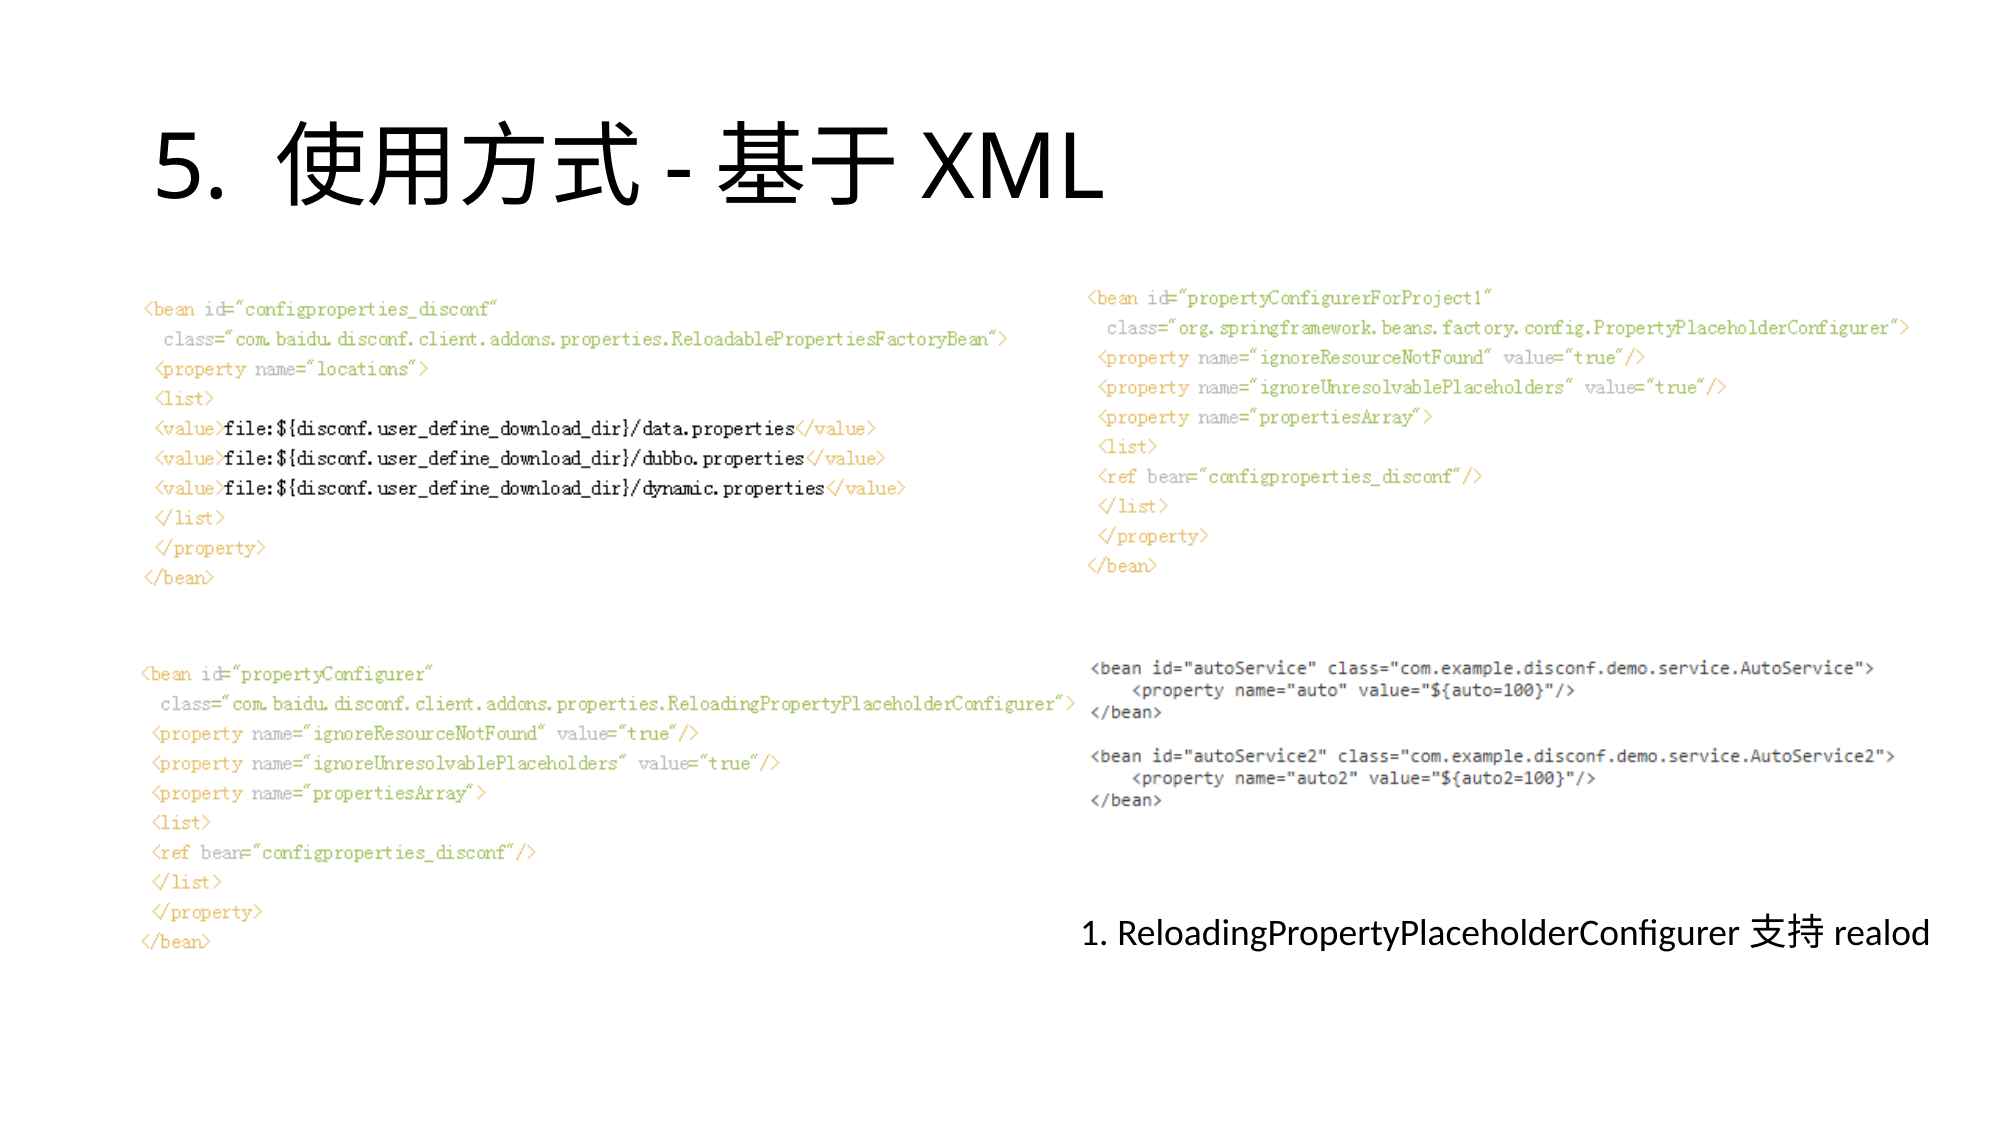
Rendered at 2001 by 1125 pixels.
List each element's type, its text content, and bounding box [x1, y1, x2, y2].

picture [1073, 267, 1948, 585]
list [137, 286, 1054, 608]
text_box 1. ReloadingPropertyPlaceholderConfigurer支持realod [1100, 900, 1946, 960]
title 5. 使用方式-基于XML [137, 59, 1863, 278]
picture [137, 643, 1948, 961]
